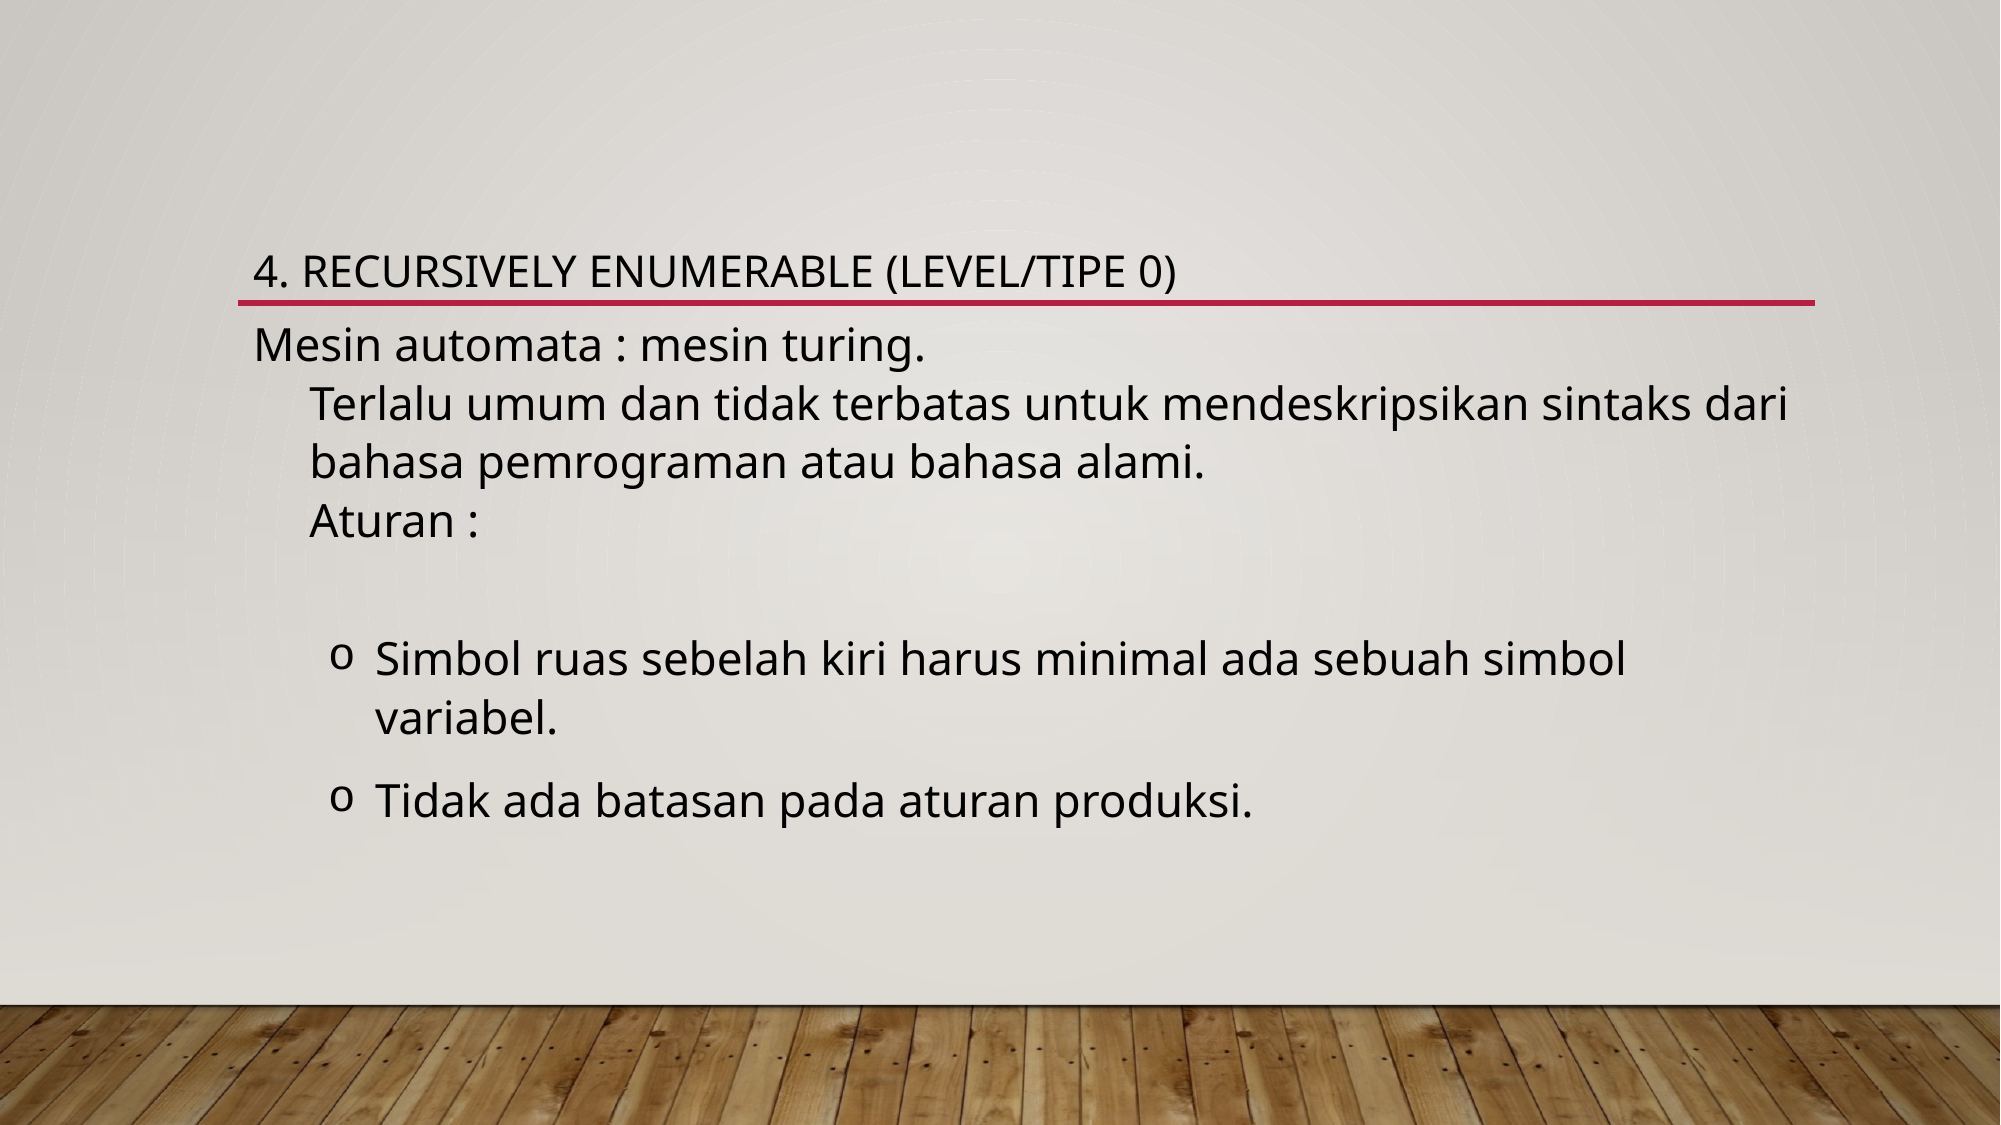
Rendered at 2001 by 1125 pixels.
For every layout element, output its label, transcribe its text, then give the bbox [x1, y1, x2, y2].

title 4. Recursively Enumerable (Level/Tipe 0) [238, 182, 1814, 304]
text_box Mesin automata : mesin turing. Terlalu umum dan tidak terbatas untuk mendeskripsikan sintaks dari bahasa pemrograman atau bahasa alami. Aturan : Simbol ruas sebelah kiri harus minimal ada sebuah simbol variabel. Tidak ada batasan pada aturan produksi. [238, 304, 1814, 993]
picture [0, 1005, 2000, 1125]
